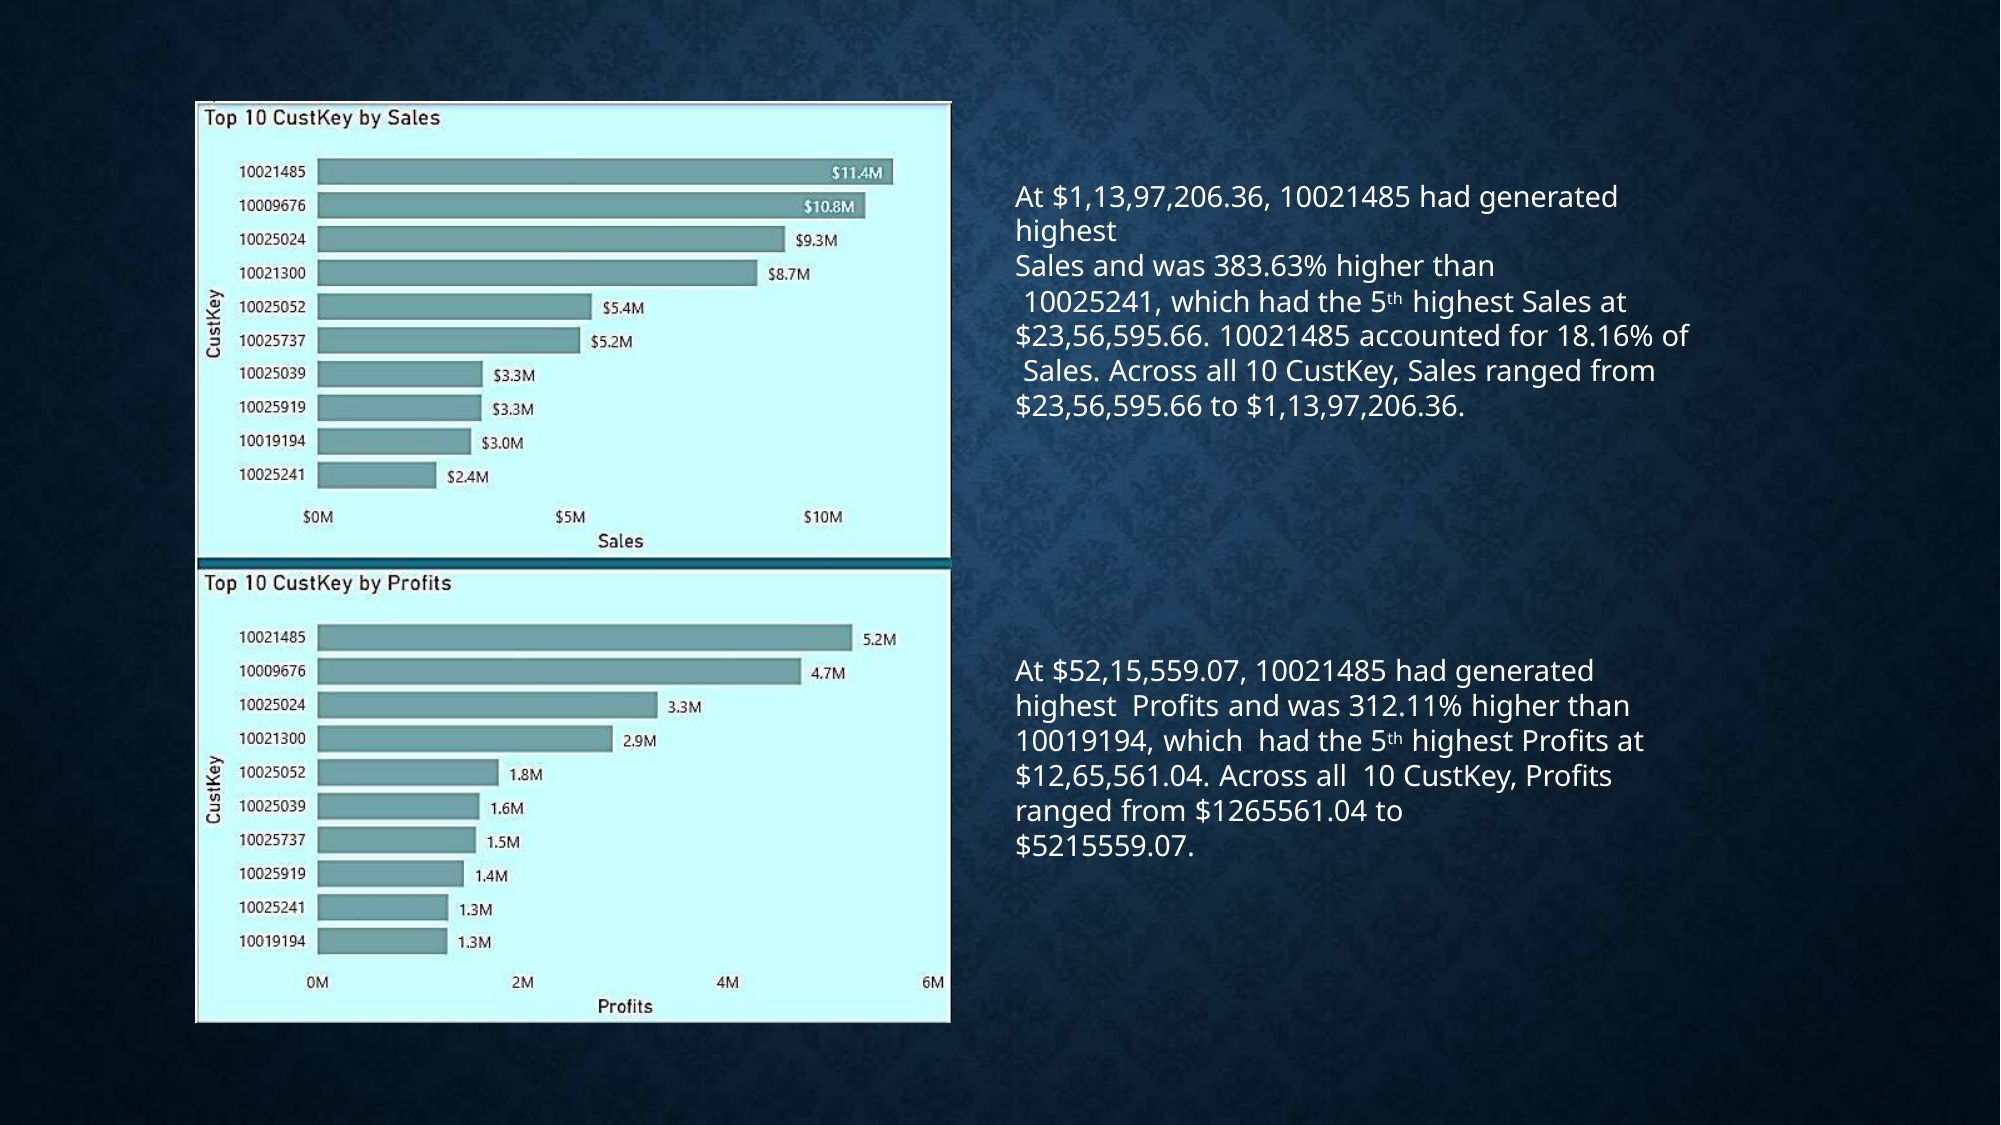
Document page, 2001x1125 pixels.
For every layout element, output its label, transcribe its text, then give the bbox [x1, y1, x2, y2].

text_box At $1,13,97,206.36, 10021485 had generated highest Sales and was 383.63% higher than 10025241, which had the 5th highest Sales at $23,56,595.66. 10021485 accounted for 18.16% of Sales. Across all 10 CustKey, Sales ranged from $23,56,595.66 to $1,13,97,206.36. [1009, 175, 1692, 423]
picture [0, 0, 2000, 1125]
text_box At $52,15,559.07, 10021485 had generated highest Profits and was 312.11% higher than 10019194, which had the 5th highest Profits at $12,65,561.04. Across all 10 CustKey, Profits ranged from $1265561.04 to $5215559.07. [1009, 650, 1711, 862]
